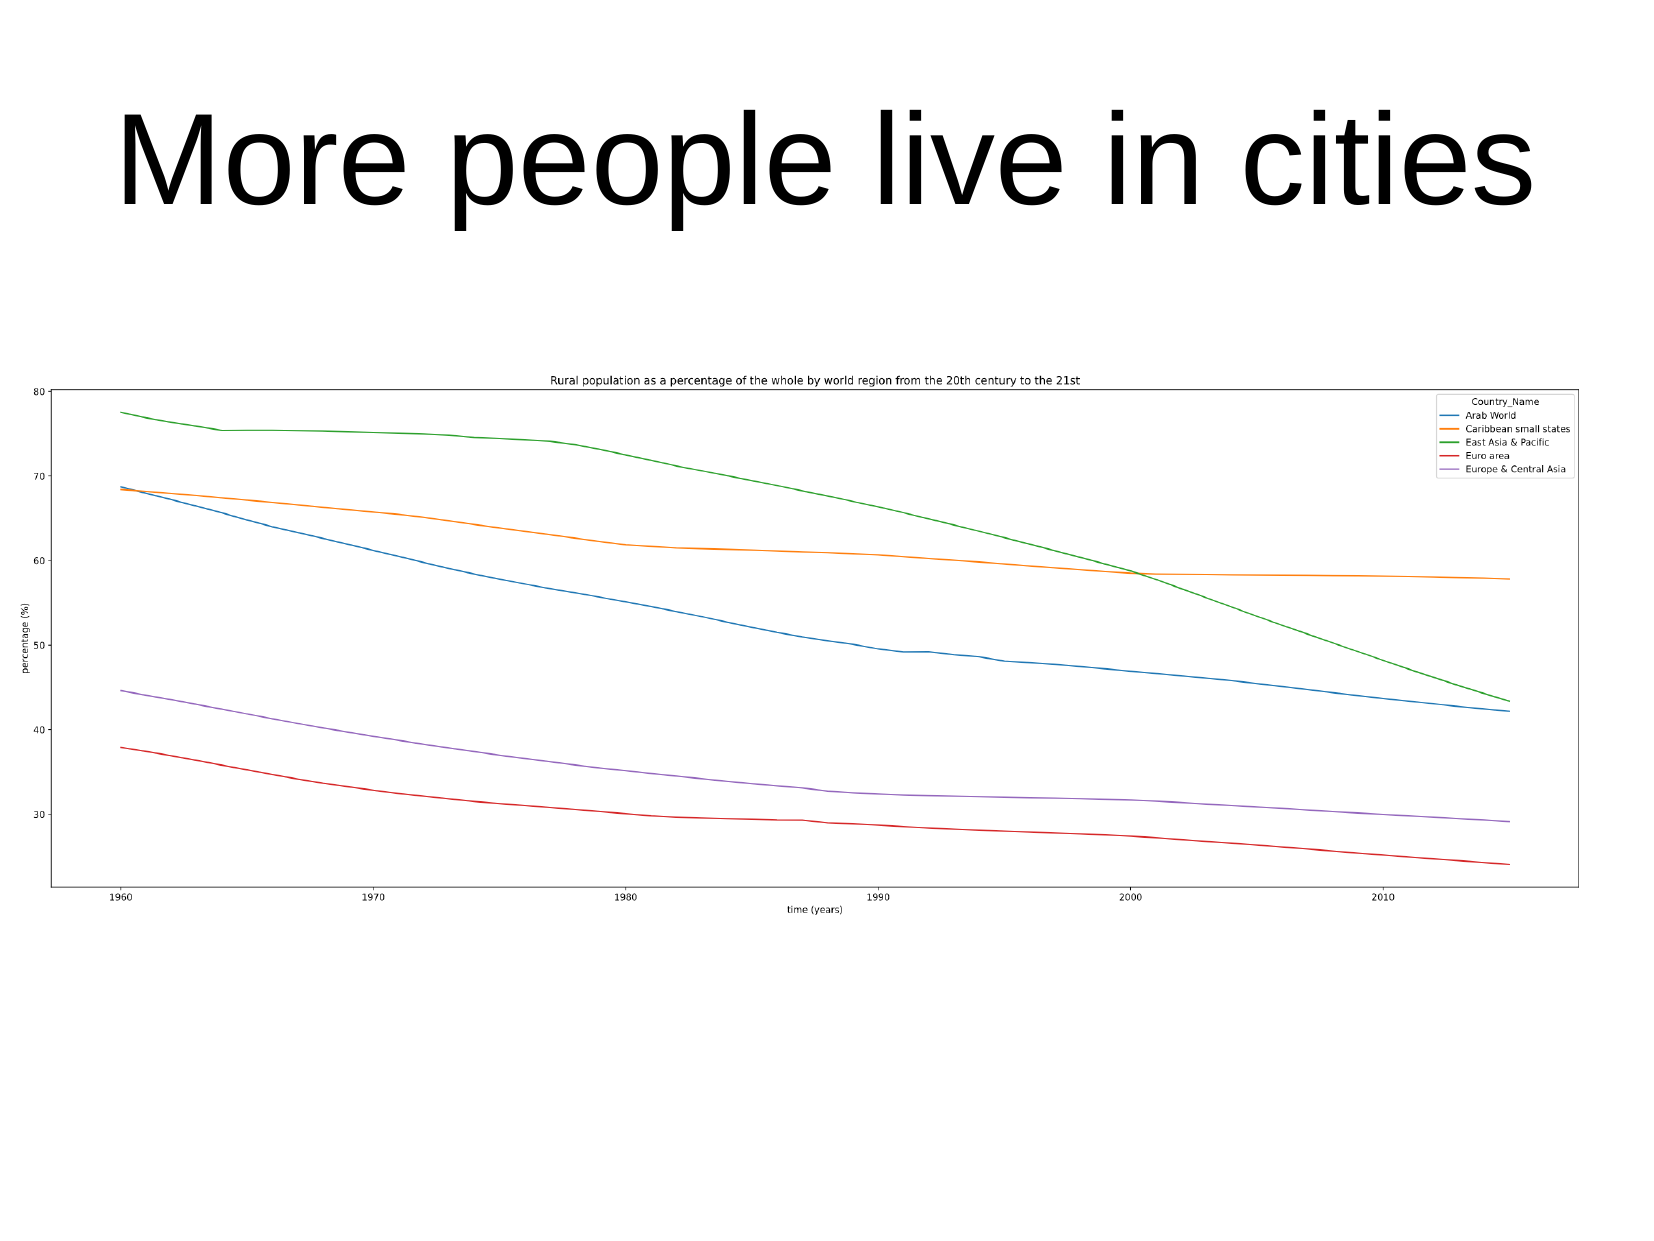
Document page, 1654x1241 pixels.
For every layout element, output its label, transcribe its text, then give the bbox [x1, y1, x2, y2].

picture [14, 369, 1586, 921]
text_box More people live in cities [82, 49, 1571, 257]
